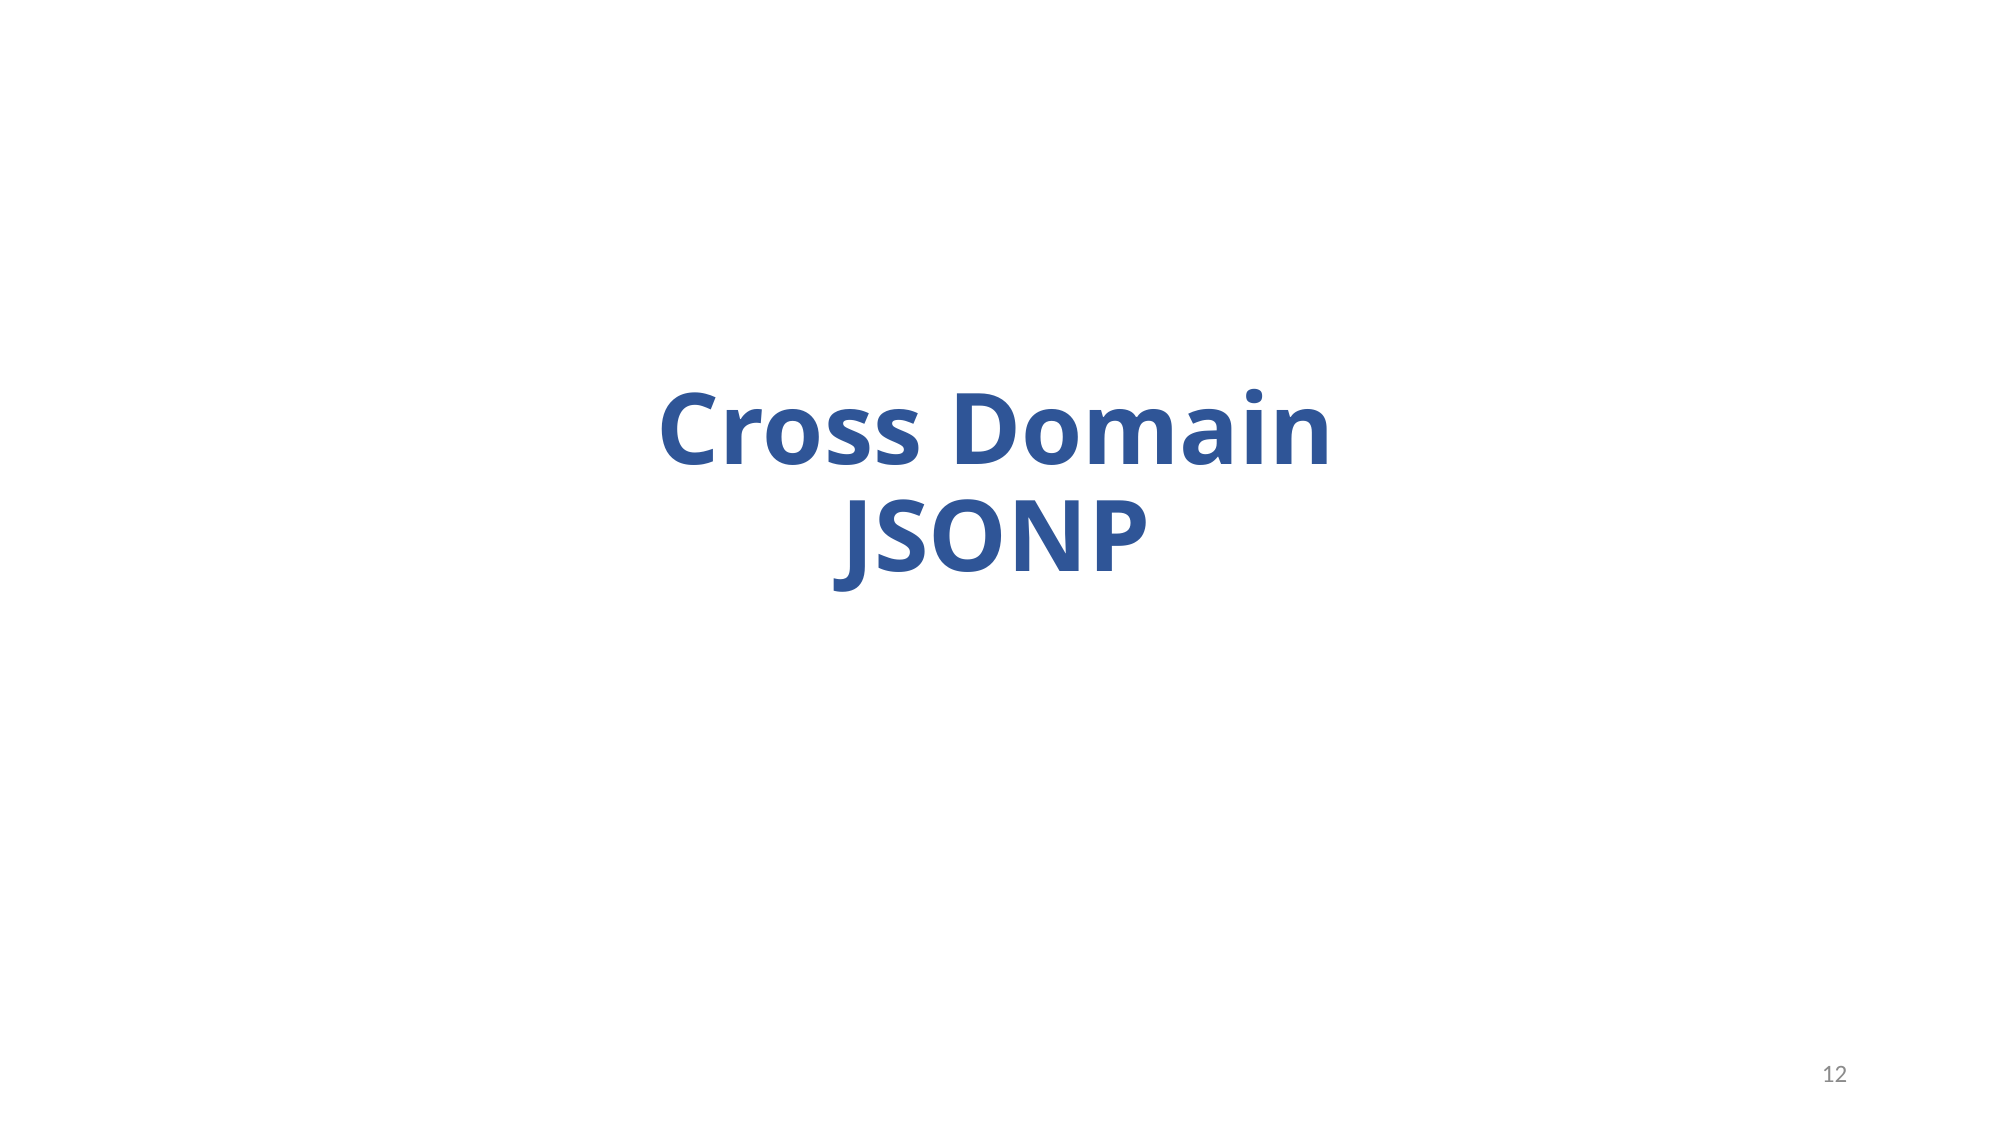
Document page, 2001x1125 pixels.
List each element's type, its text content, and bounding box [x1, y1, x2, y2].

title Cross Domain JSONP [58, 370, 1934, 829]
slide_number 12 [1412, 1042, 1863, 1103]
